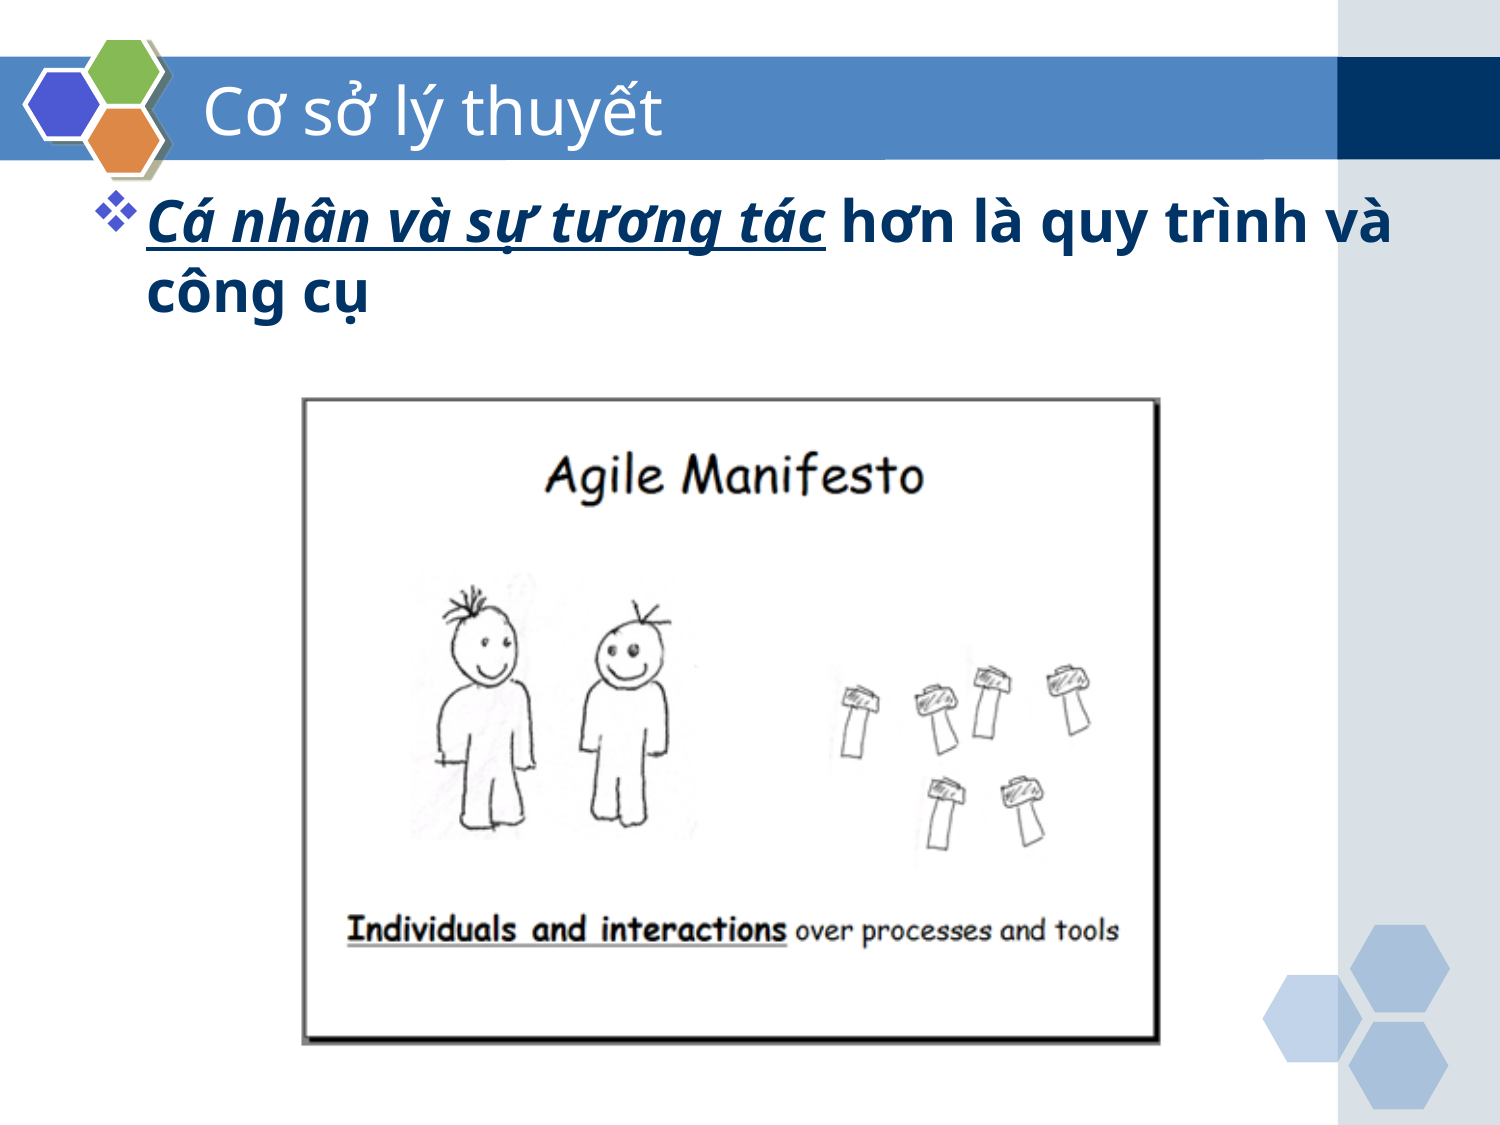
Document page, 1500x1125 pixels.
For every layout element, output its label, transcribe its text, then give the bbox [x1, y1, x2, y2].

title Cơ sở lý thuyết [187, 62, 1288, 155]
picture [299, 396, 1163, 1048]
list Cá nhân và sự tương tác hơn là quy trình và công cụ [75, 176, 1425, 1038]
